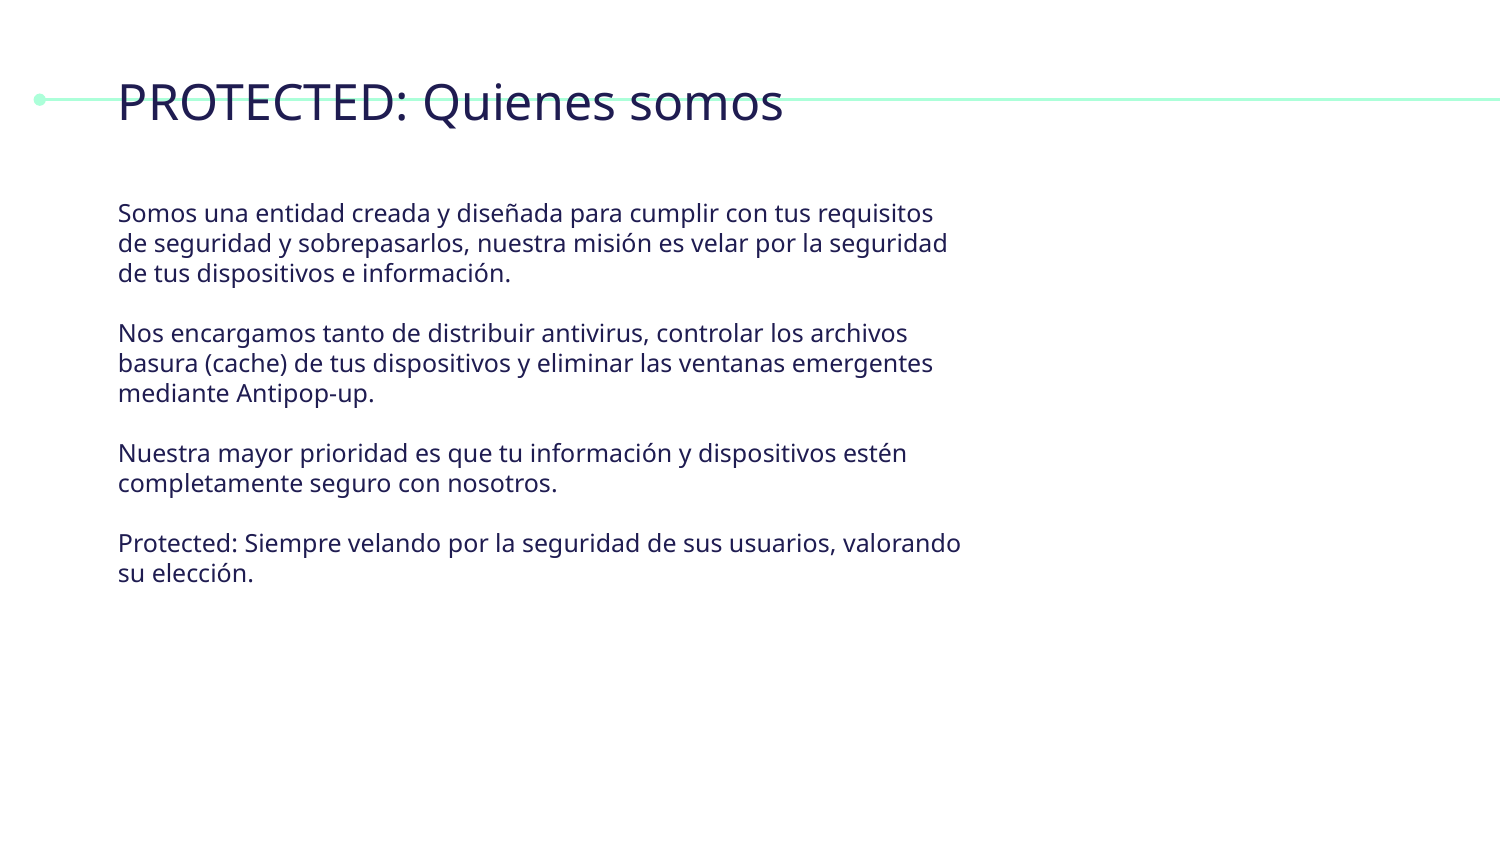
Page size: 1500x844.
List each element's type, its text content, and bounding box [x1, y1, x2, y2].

list Somos una entidad creada y diseñada para cumplir con tus requisitos de seguridad y sobrepasarlos, nuestra misión es velar por la seguridad de tus dispositivos e información. Nos encargamos tanto de distribuir antivirus, controlar los archivos basura (cache) de tus dispositivos y eliminar las ventanas emergentes mediante Antipop-up. Nuestra mayor prioridad es que tu información y dispositivos estén completamente seguro con nosotros. Protected: Siempre velando por la seguridad de sus usuarios, valorando su elección. [102, 182, 984, 718]
title PROTECTED: Quienes somos [102, 55, 1101, 144]
